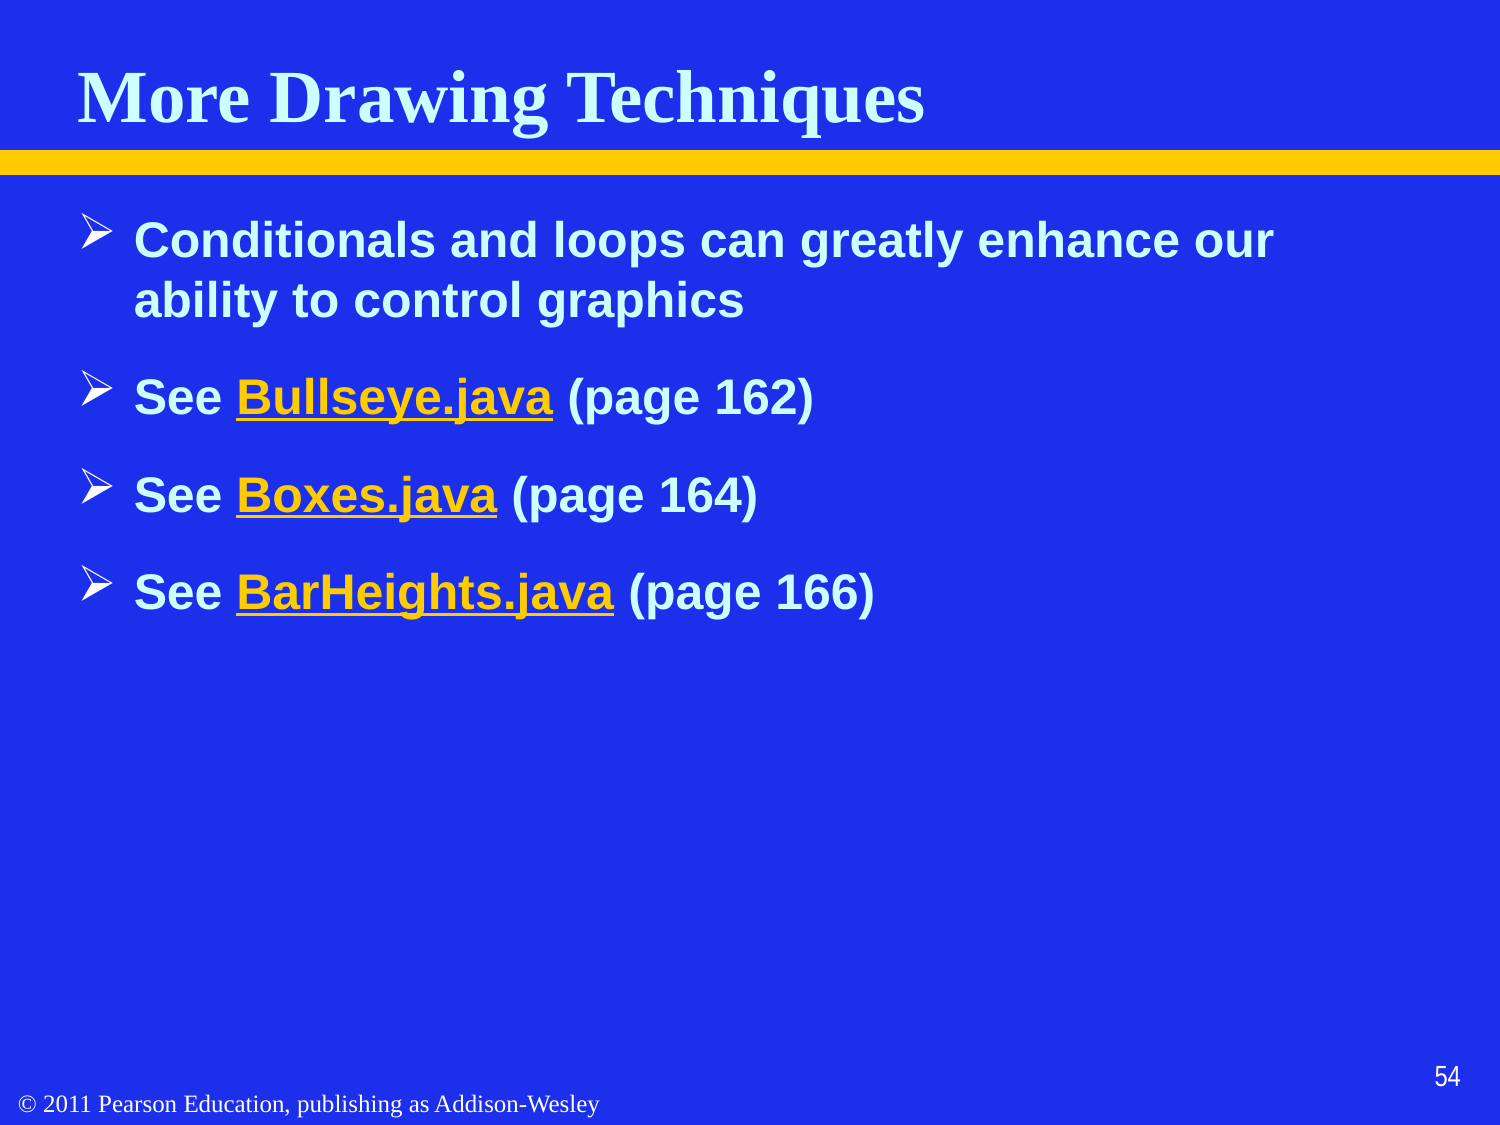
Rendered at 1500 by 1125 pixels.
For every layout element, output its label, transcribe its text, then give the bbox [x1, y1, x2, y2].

title More Drawing Techniques [62, 32, 1346, 146]
list Conditionals and loops can greatly enhance our ability to control graphics See Bullseye.java (page 162) See Boxes.java (page 164) See BarHeights.java (page 166) [62, 199, 1426, 1005]
slide_number 54 [1163, 1024, 1477, 1101]
